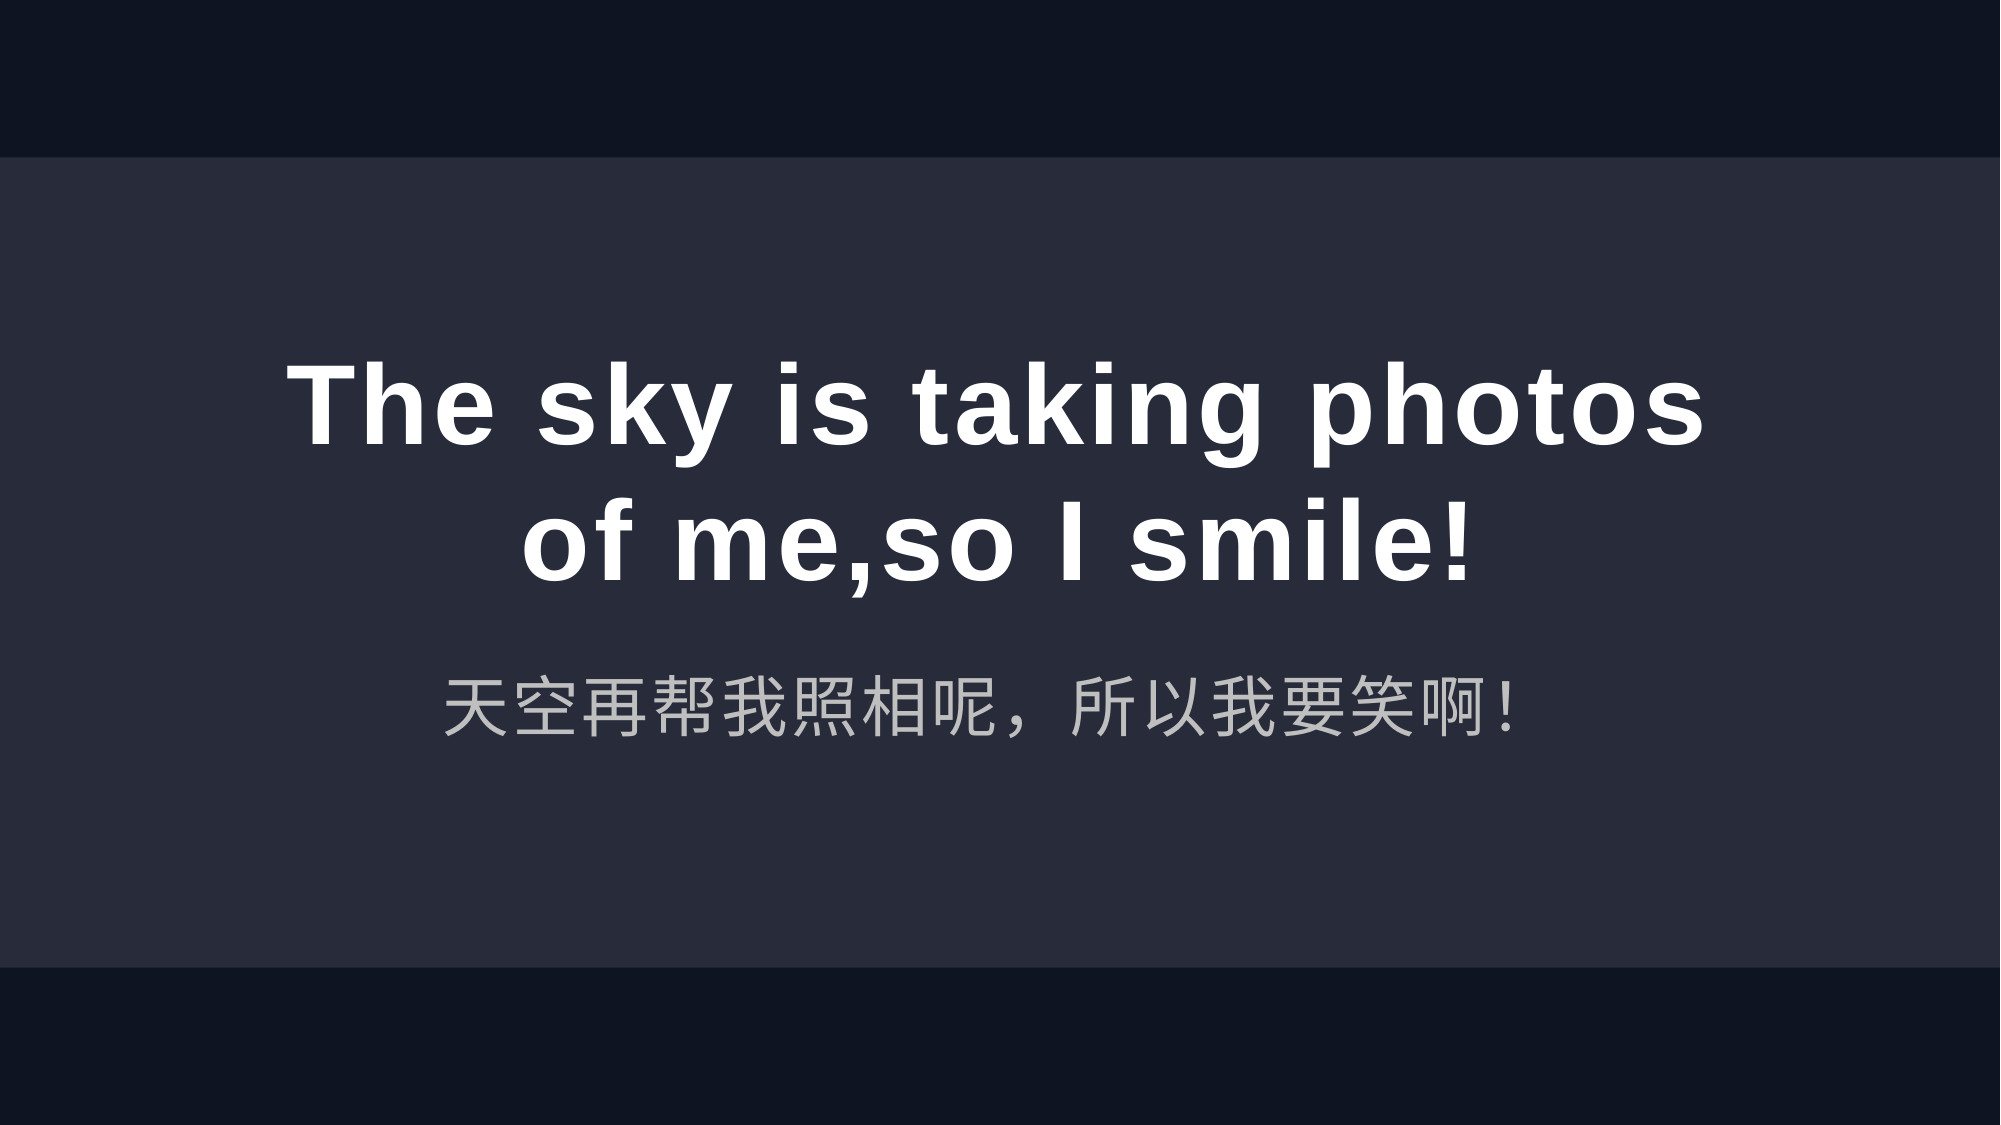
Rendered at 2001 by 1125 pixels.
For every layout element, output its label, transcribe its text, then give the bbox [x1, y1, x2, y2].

title The sky is taking photos of me,so I smile! [249, 219, 1750, 612]
list 天空再帮我照相呢，所以我要笑啊！ [249, 633, 1750, 906]
